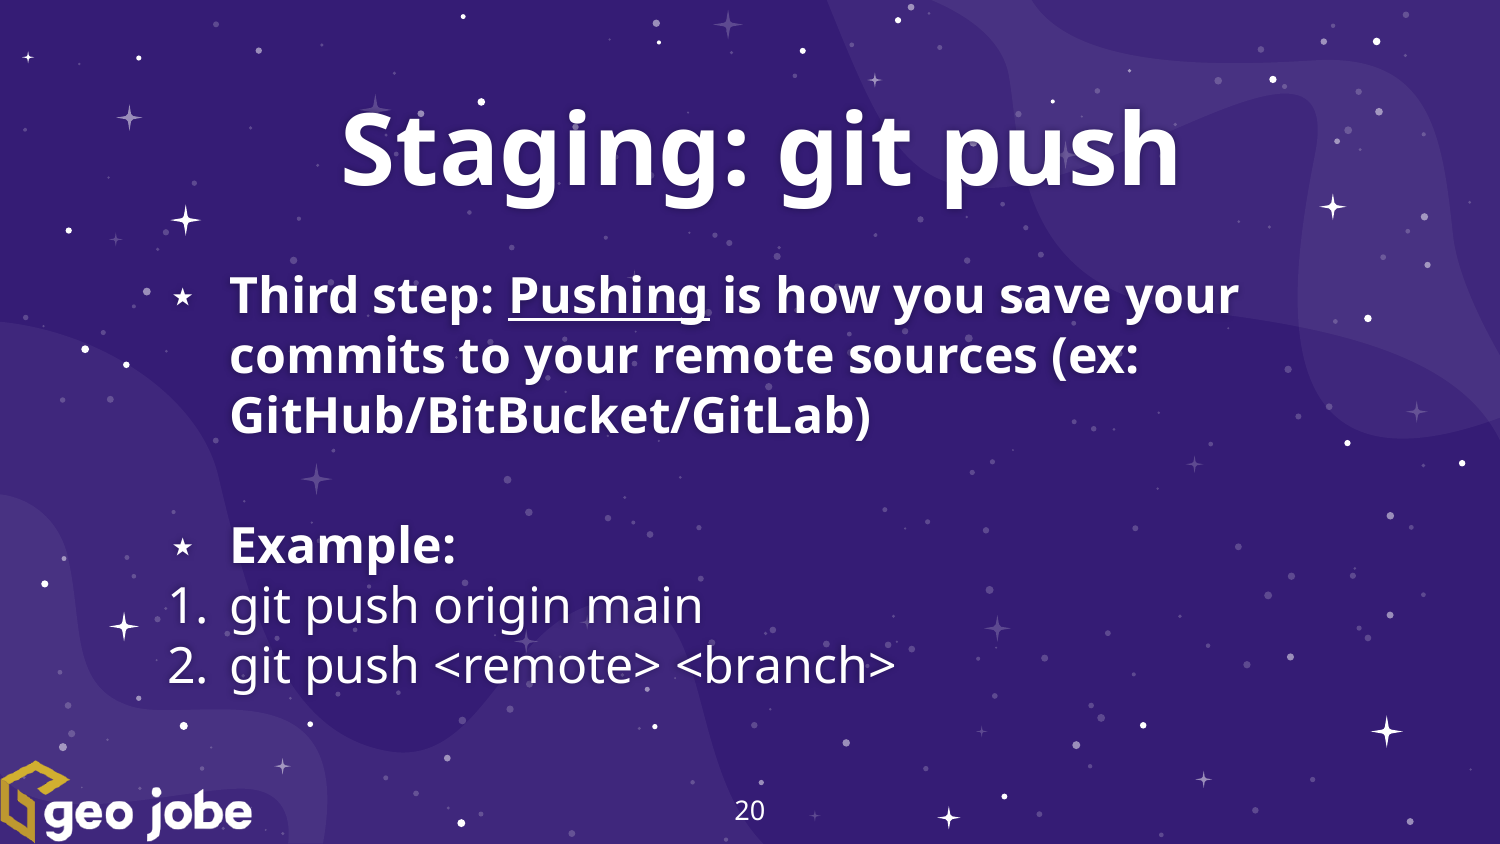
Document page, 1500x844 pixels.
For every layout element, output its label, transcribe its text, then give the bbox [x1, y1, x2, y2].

subtitle Third step: Pushing is how you save your commits to your remote sources (ex: GitHub/BitBucket/GitLab) Example: git push origin main git push <remote> <branch> [154, 263, 1361, 728]
picture [0, 760, 252, 844]
slide_number ‹#› [705, 779, 795, 844]
title Staging: git push [247, 115, 1278, 205]
